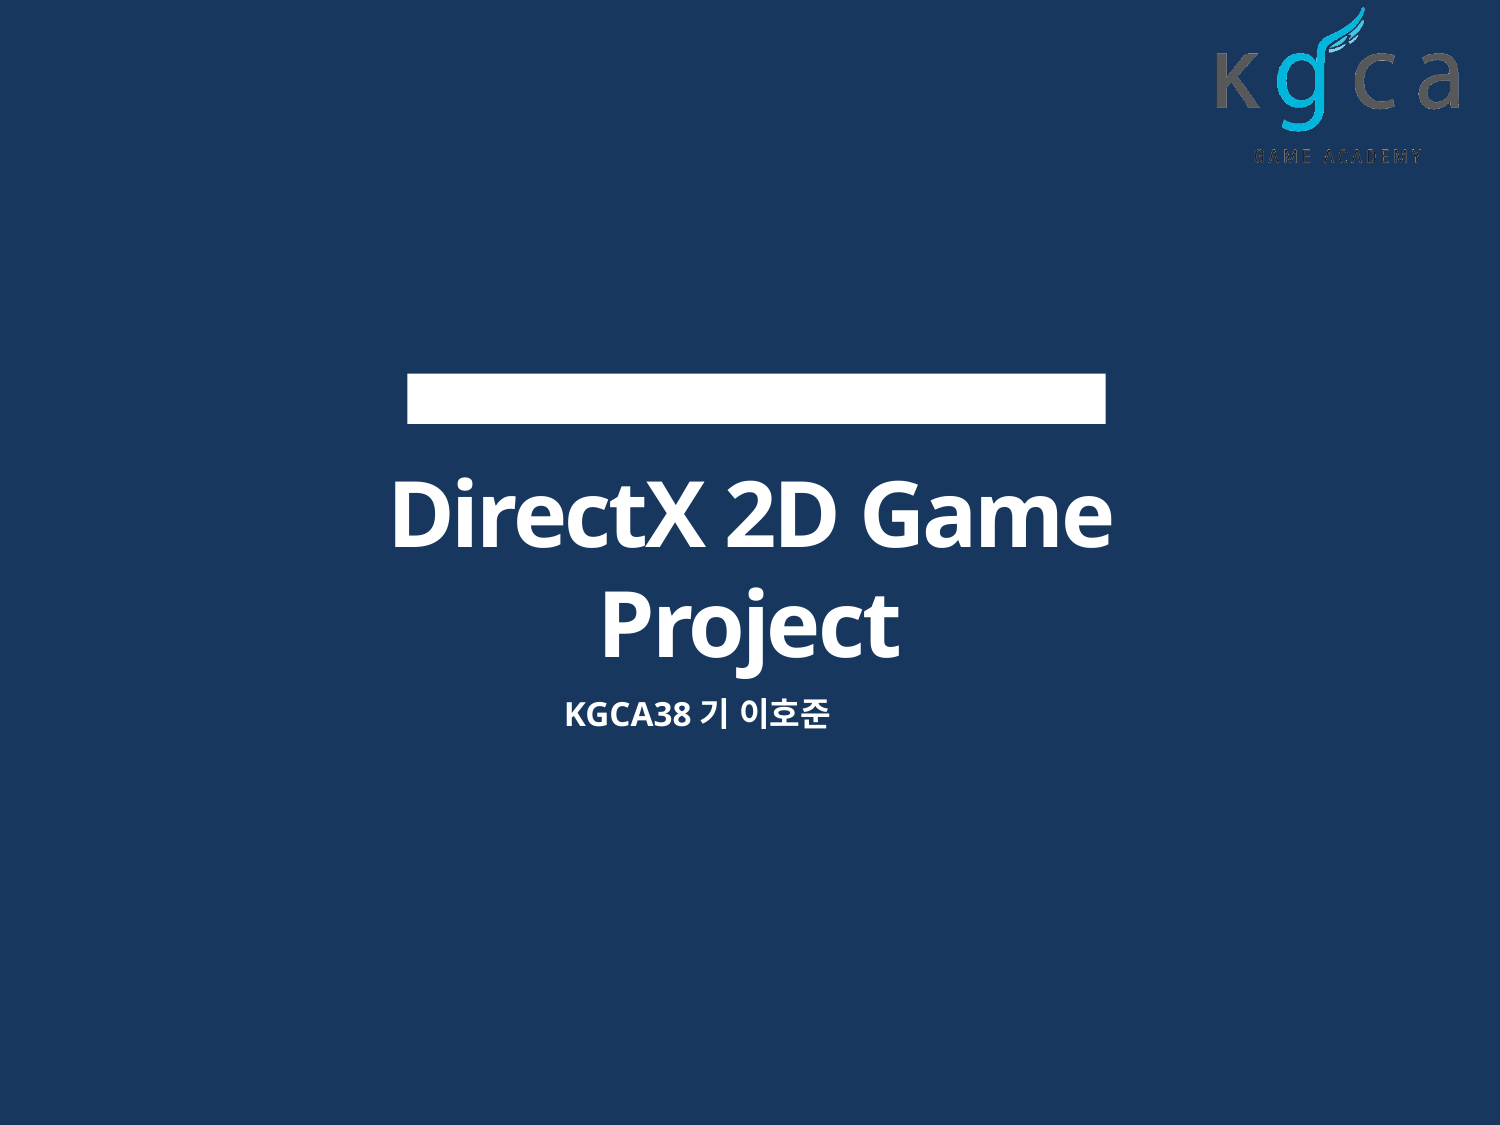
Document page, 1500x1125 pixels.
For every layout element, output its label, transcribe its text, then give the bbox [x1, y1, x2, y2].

text_box [407, 373, 1106, 424]
text_box DirectX 2D Game Project [301, 448, 1199, 684]
text_box KGCA38기 이호준 [549, 686, 999, 741]
picture [1127, 0, 1500, 280]
